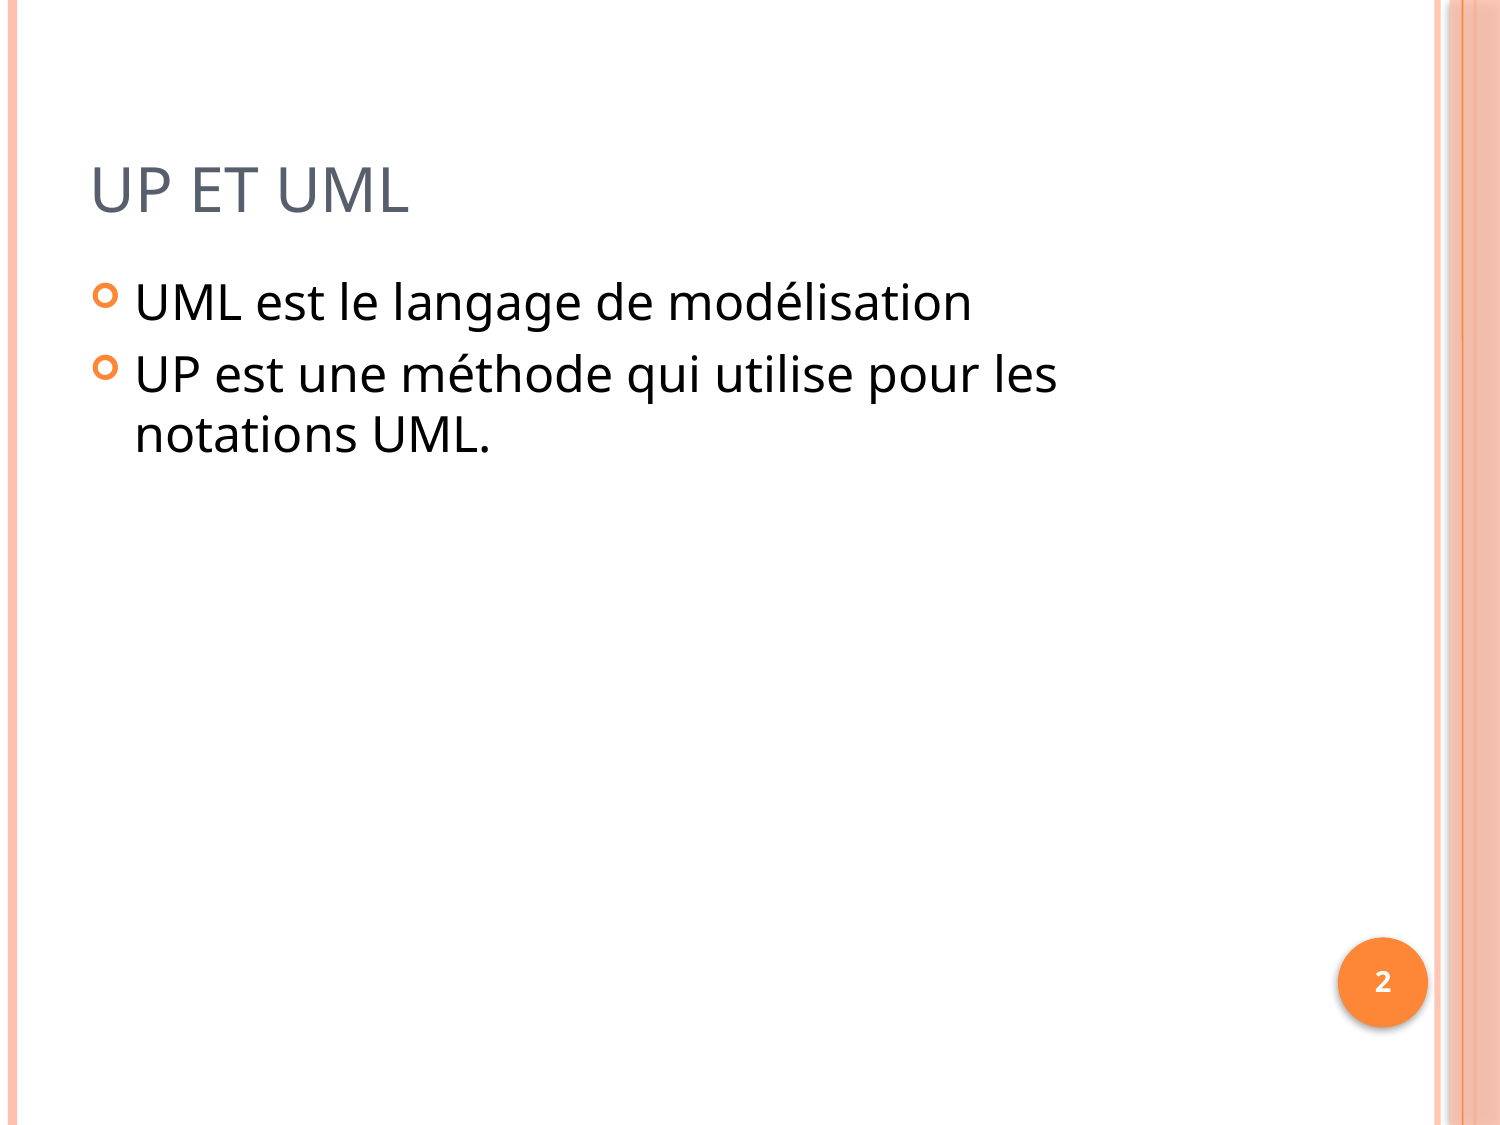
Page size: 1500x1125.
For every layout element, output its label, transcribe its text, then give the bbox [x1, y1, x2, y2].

slide_number 2 [1333, 940, 1434, 1027]
list UML est le langage de modélisation UP est une méthode qui utilise pour les notations UML. [75, 262, 1300, 1062]
title UP et UML [75, 45, 1300, 233]
